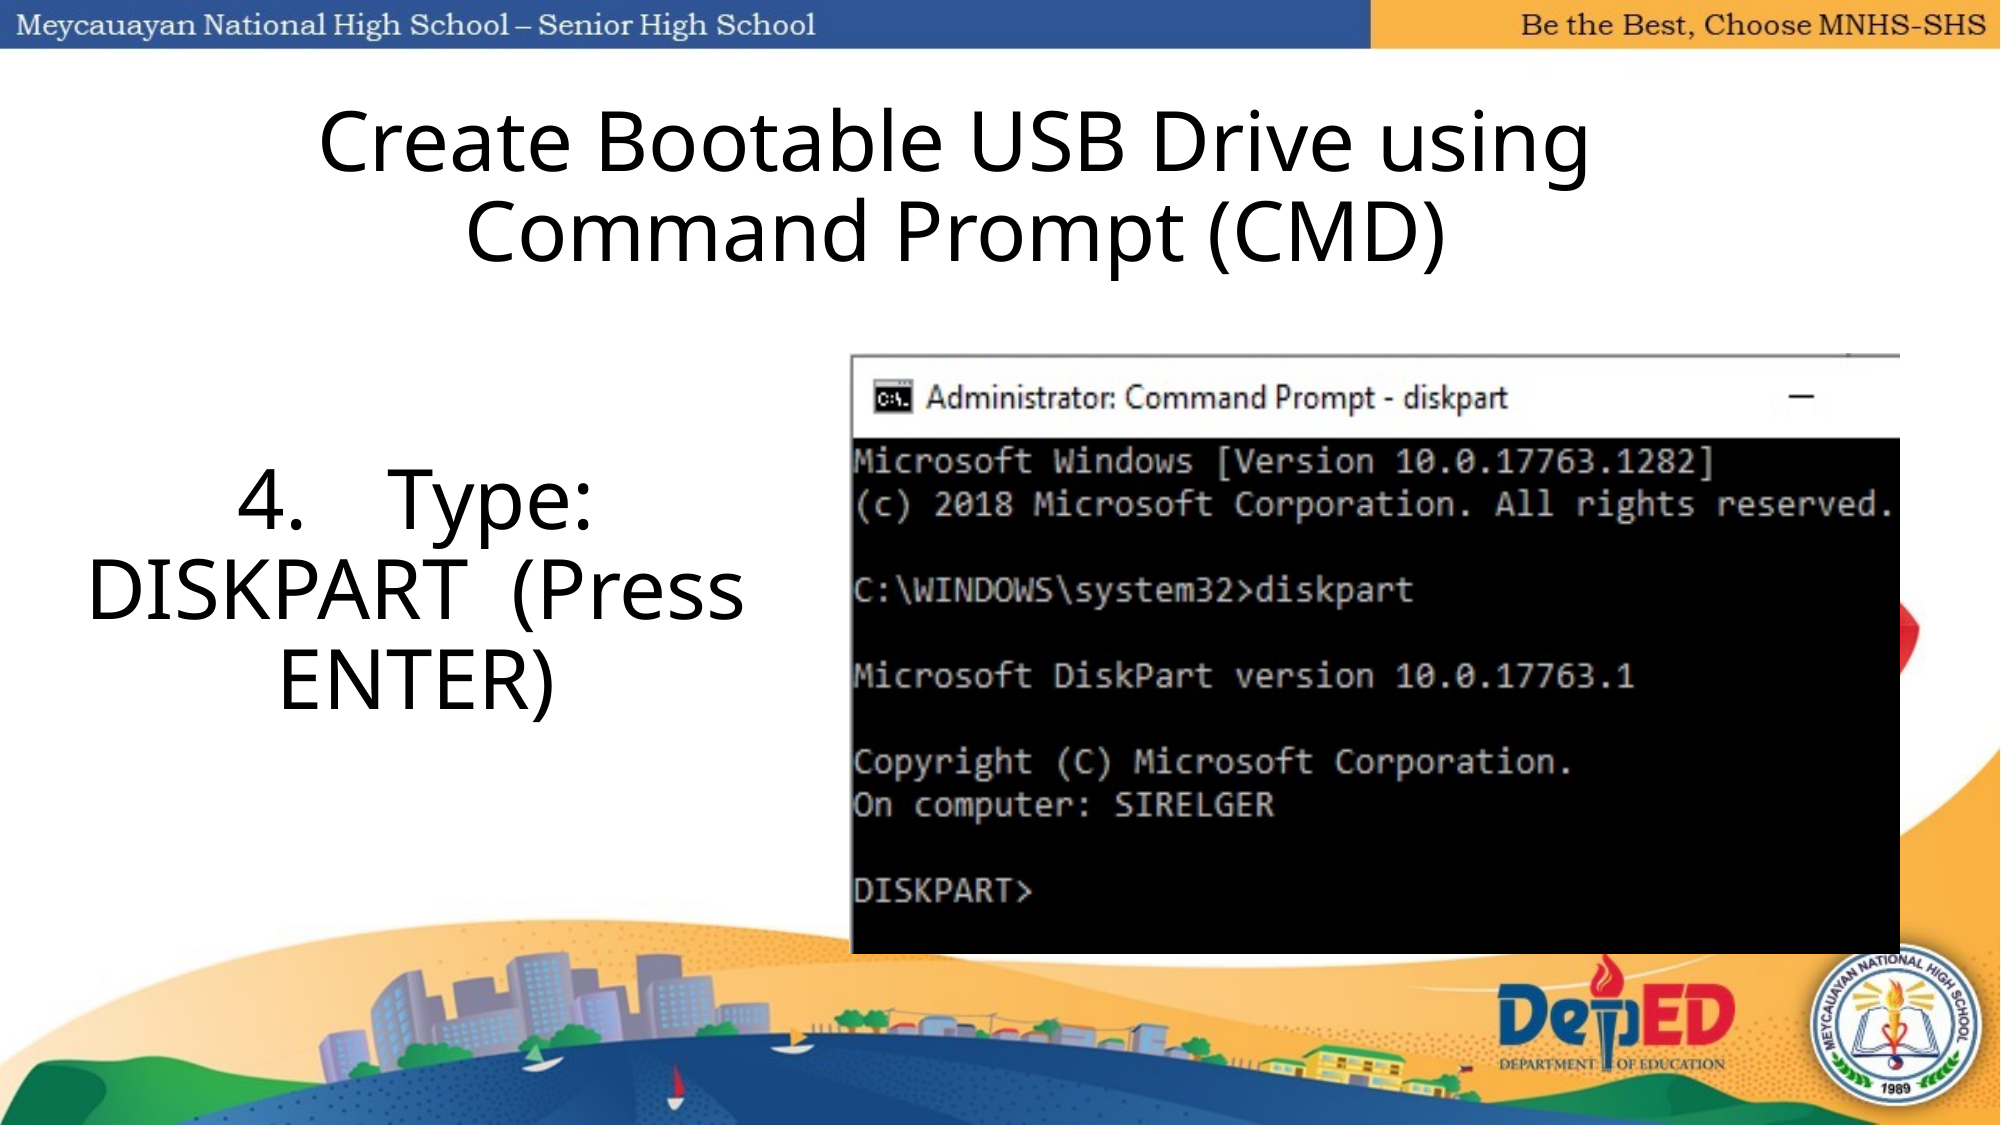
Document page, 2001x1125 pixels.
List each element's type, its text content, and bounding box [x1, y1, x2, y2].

text_box 4. Type: DISKPART (Press ENTER) [38, 280, 795, 905]
title Create Bootable USB Drive using Command Prompt (CMD) [93, 97, 1819, 281]
picture [0, 0, 2001, 1125]
